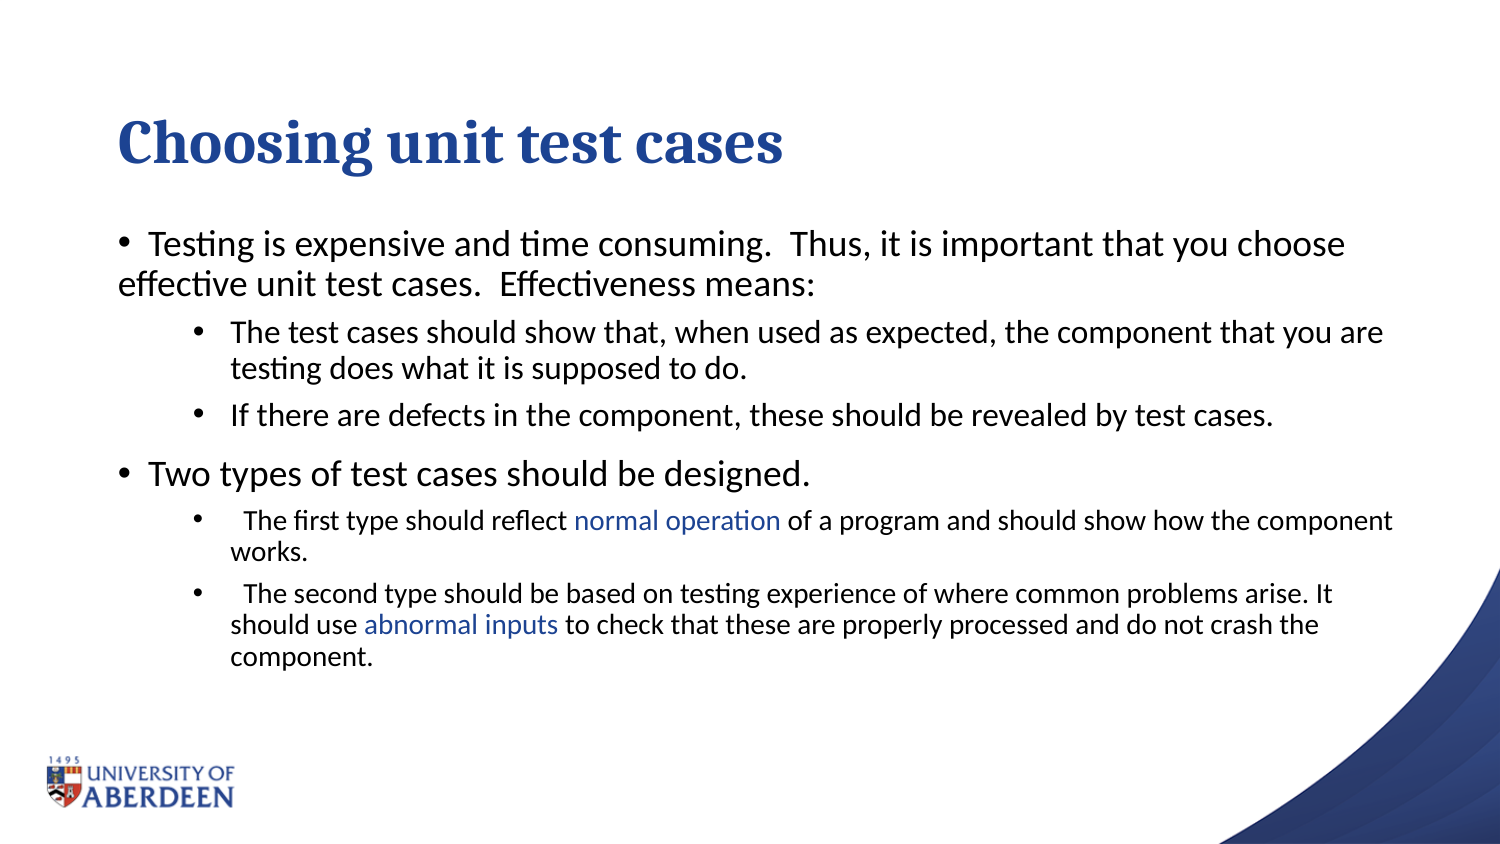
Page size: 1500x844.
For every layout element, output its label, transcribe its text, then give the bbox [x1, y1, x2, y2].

list Testing is expensive and time consuming. Thus, it is important that you choose effective unit test cases. Effectiveness means: The test cases should show that, when used as expected, the component that you are testing does what it is supposed to do. If there are defects in the component, these should be revealed by test cases. Two types of test cases should be designed. The first type should reflect normal operation of a program and should show how the component works. The second type should be based on testing experience of where common problems arise. It should use abnormal inputs to check that these are properly processed and do not crash the component. [103, 216, 1410, 707]
title Choosing unit test cases [103, 91, 1372, 196]
picture [0, 0, 1500, 844]
